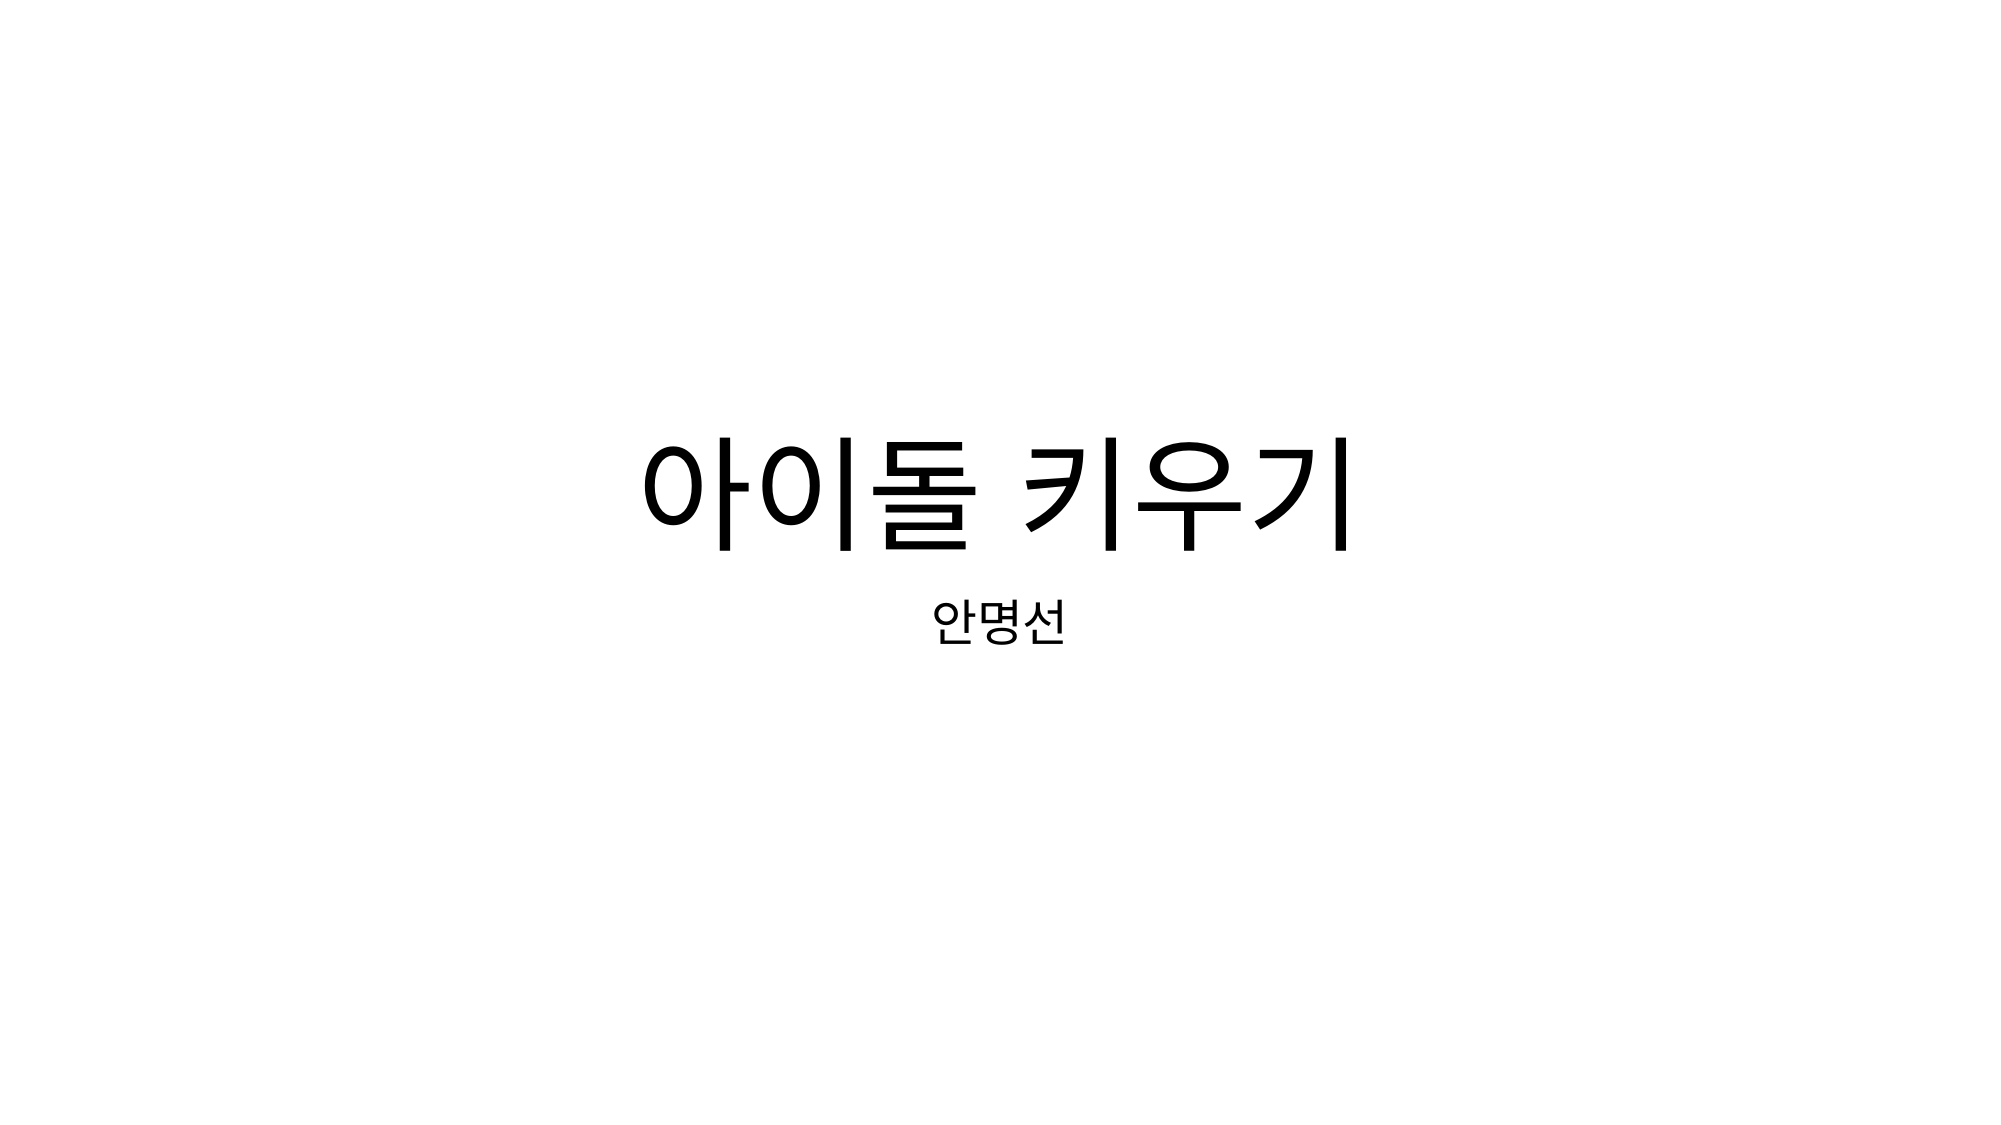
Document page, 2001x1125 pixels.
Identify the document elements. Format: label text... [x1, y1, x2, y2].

title 아이돌 키우기 [249, 184, 1750, 576]
subtitle 안명선 [249, 590, 1750, 863]
